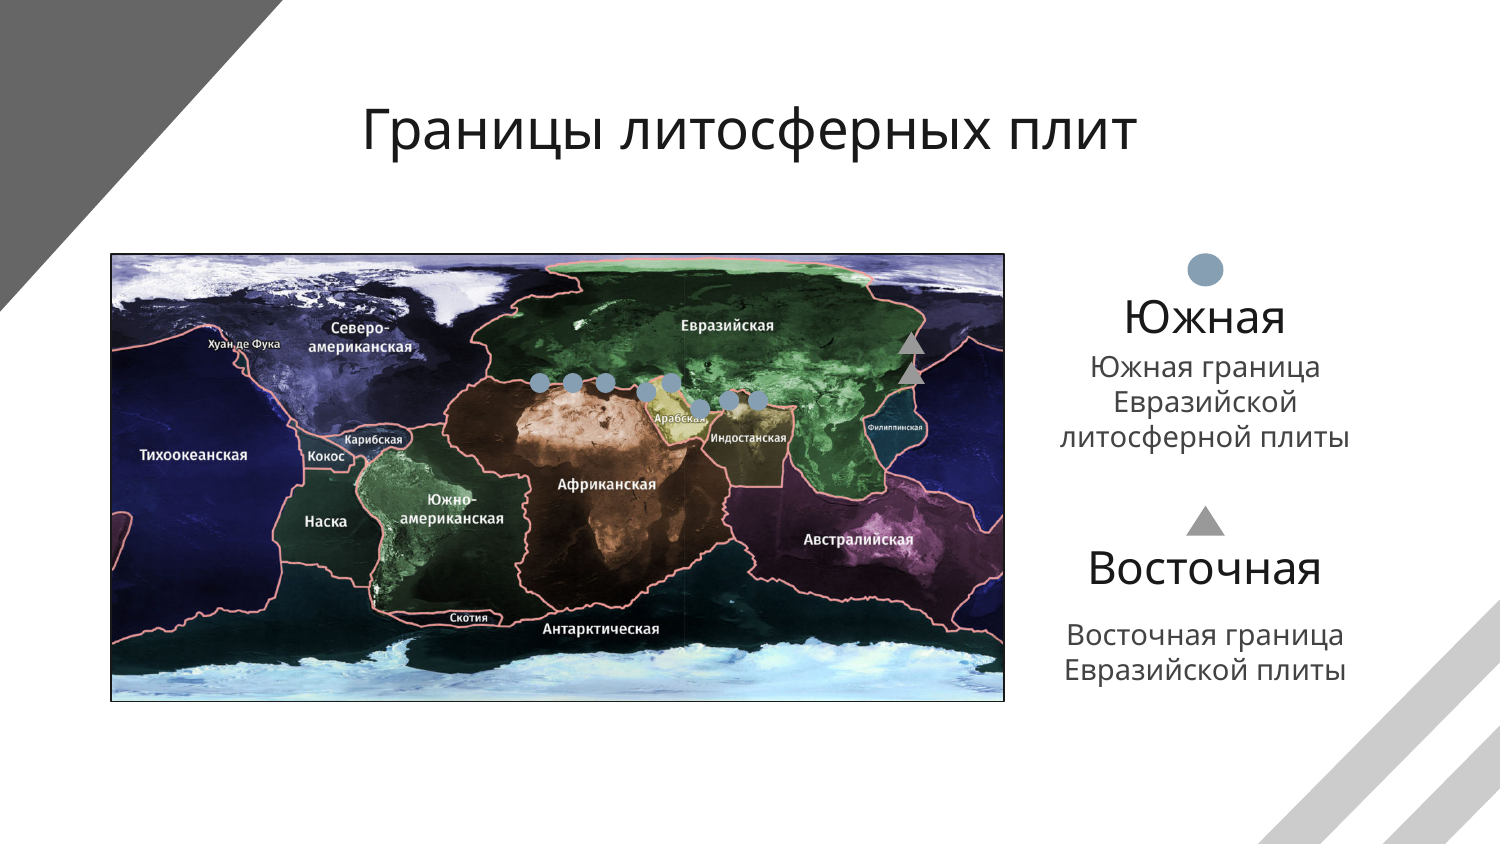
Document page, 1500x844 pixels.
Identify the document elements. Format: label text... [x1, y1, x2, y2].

text_box [1189, 254, 1222, 285]
text_box Южная [1029, 283, 1382, 347]
picture [111, 254, 1004, 702]
text_box [1186, 505, 1225, 536]
title Границы литосферных плит [118, 87, 1382, 167]
text_box Восточная [1029, 533, 1382, 598]
text_box Восточная граница Евразийской плиты [1029, 598, 1382, 705]
text_box Южная граница Евразийской литосферной плиты [1029, 347, 1382, 454]
